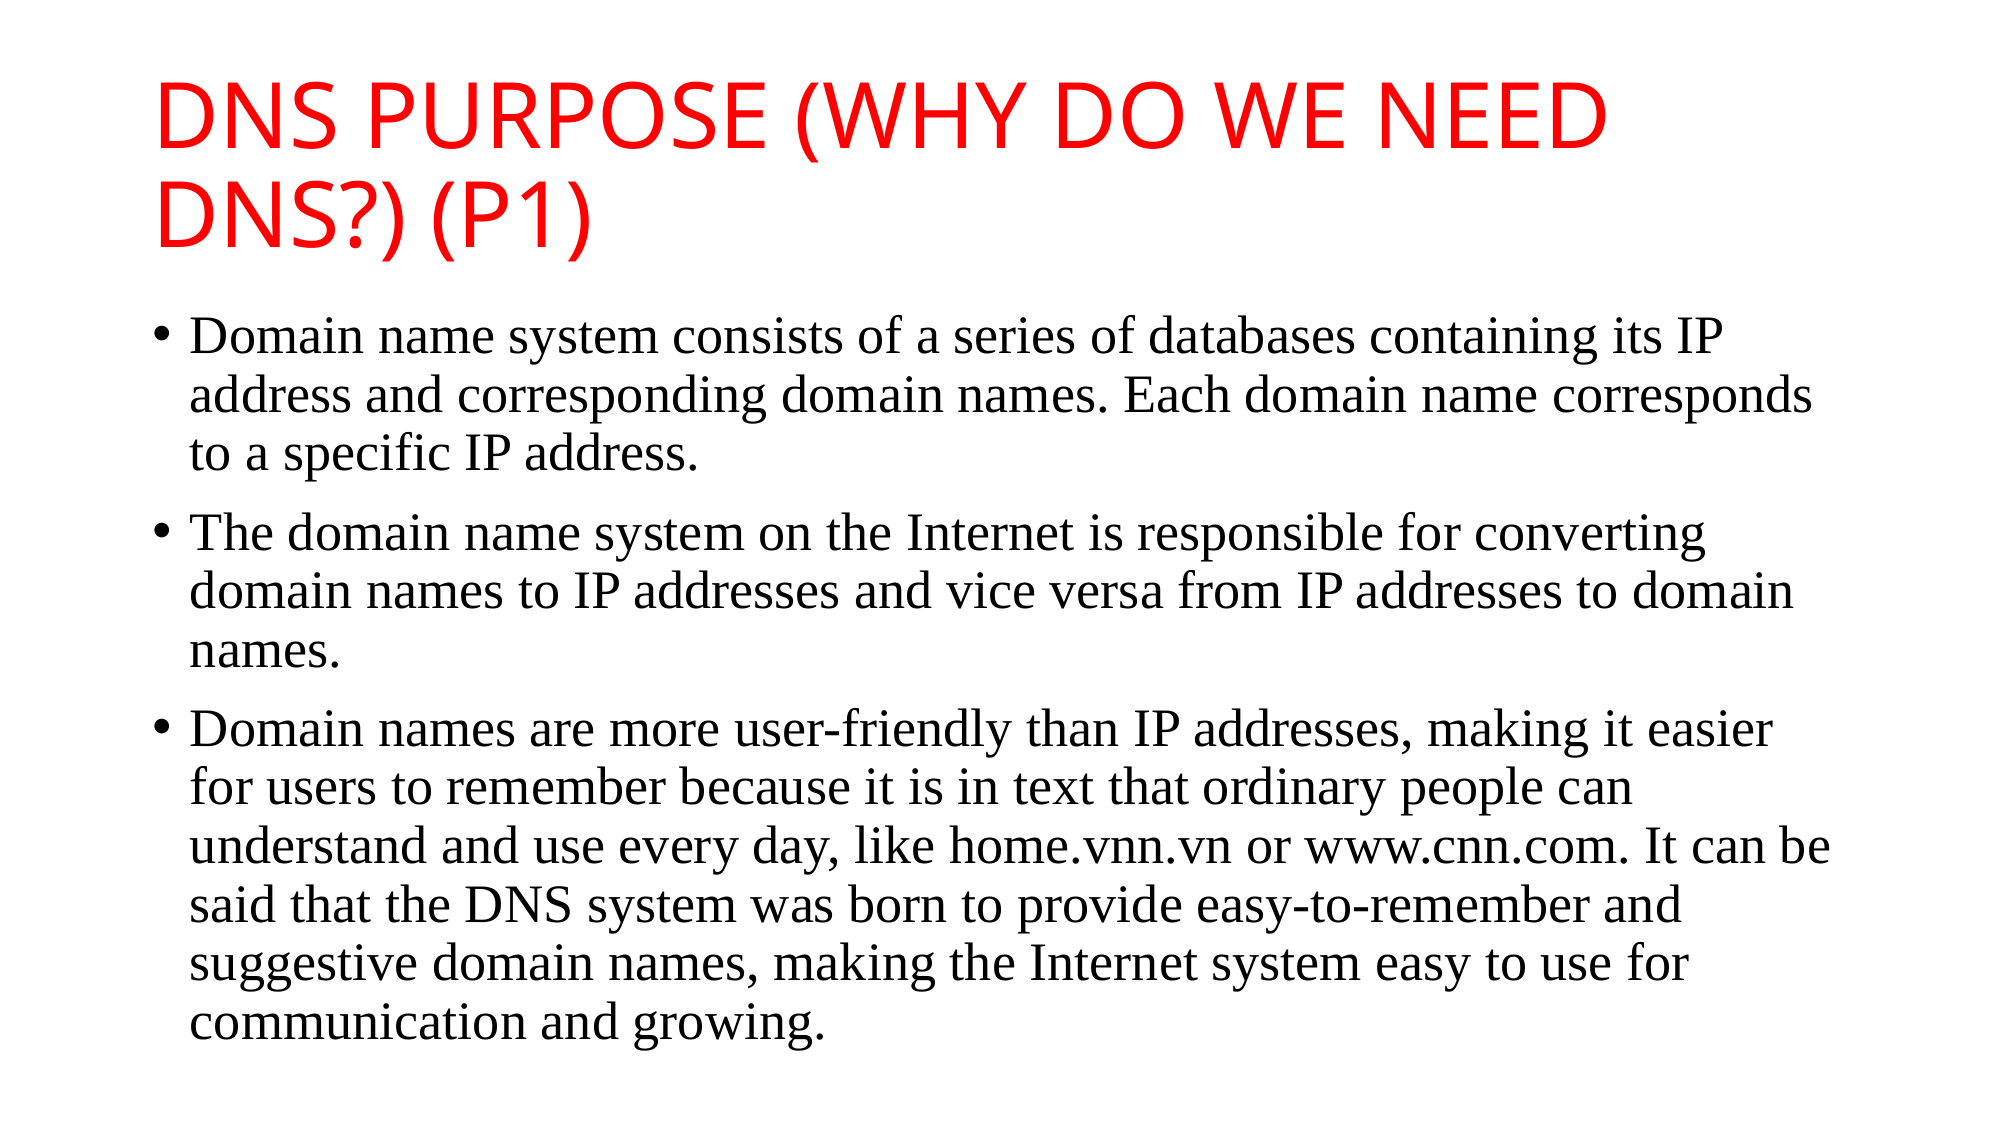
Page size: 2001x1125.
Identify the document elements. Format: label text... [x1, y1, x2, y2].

list Domain name system consists of a series of databases containing its IP address and corresponding domain names. Each domain name corresponds to a specific IP address. The domain name system on the Internet is responsible for converting domain names to IP addresses and vice versa from IP addresses to domain names. Domain names are more user-friendly than IP addresses, making it easier for users to remember because it is in text that ordinary people can understand and use every day, like home.vnn.vn or www.cnn.com. It can be said that the DNS system was born to provide easy-to-remember and suggestive domain names, making the Internet system easy to use for communication and growing. [137, 299, 1863, 1089]
title DNS PURPOSE (WHY DO WE NEED DNS?) (P1) [137, 59, 1863, 278]
